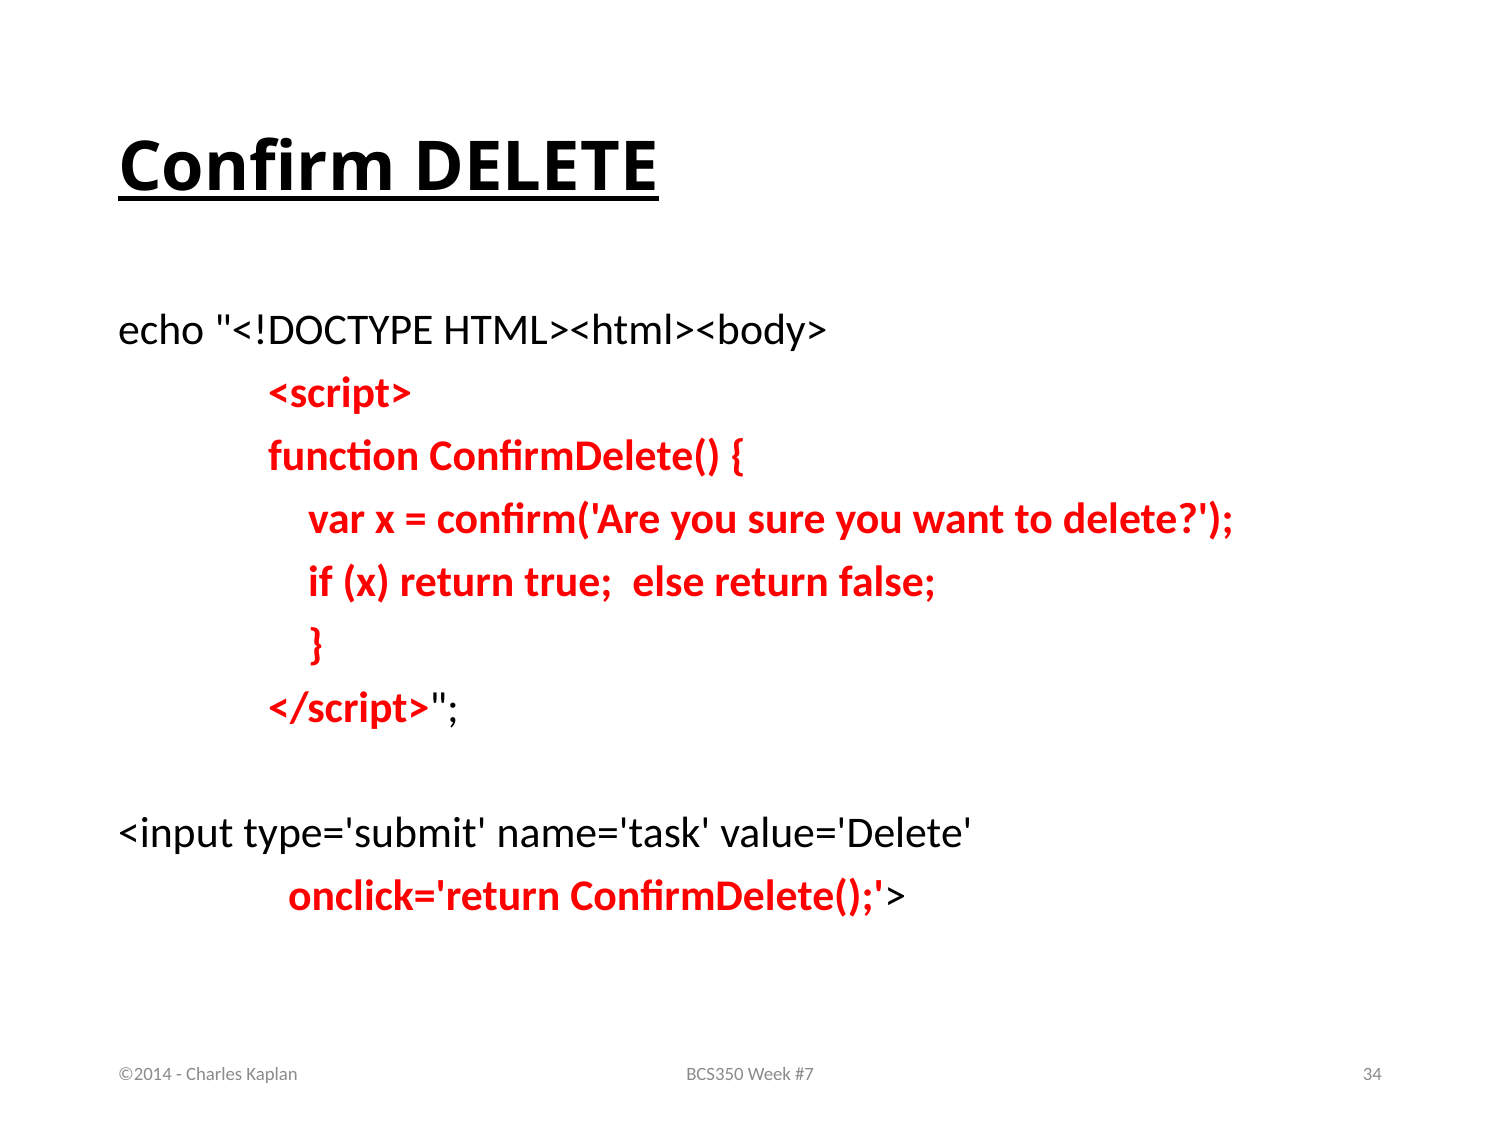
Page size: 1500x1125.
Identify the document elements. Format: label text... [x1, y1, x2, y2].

slide_number 34 [1059, 1042, 1397, 1103]
footer BCS350 Week #7 [496, 1042, 1004, 1103]
title Confirm DELETE [103, 59, 1397, 278]
list echo "<!DOCTYPE HTML><html><body> <script> function ConfirmDelete() { var x = confirm('Are you sure you want to delete?'); if (x) return true; else return false; } </script>"; <input type='submit' name='task' value='Delete' onclick='return ConfirmDelete();'> [103, 299, 1397, 1014]
slide_number ©2014 - Charles Kaplan [103, 1042, 441, 1103]
